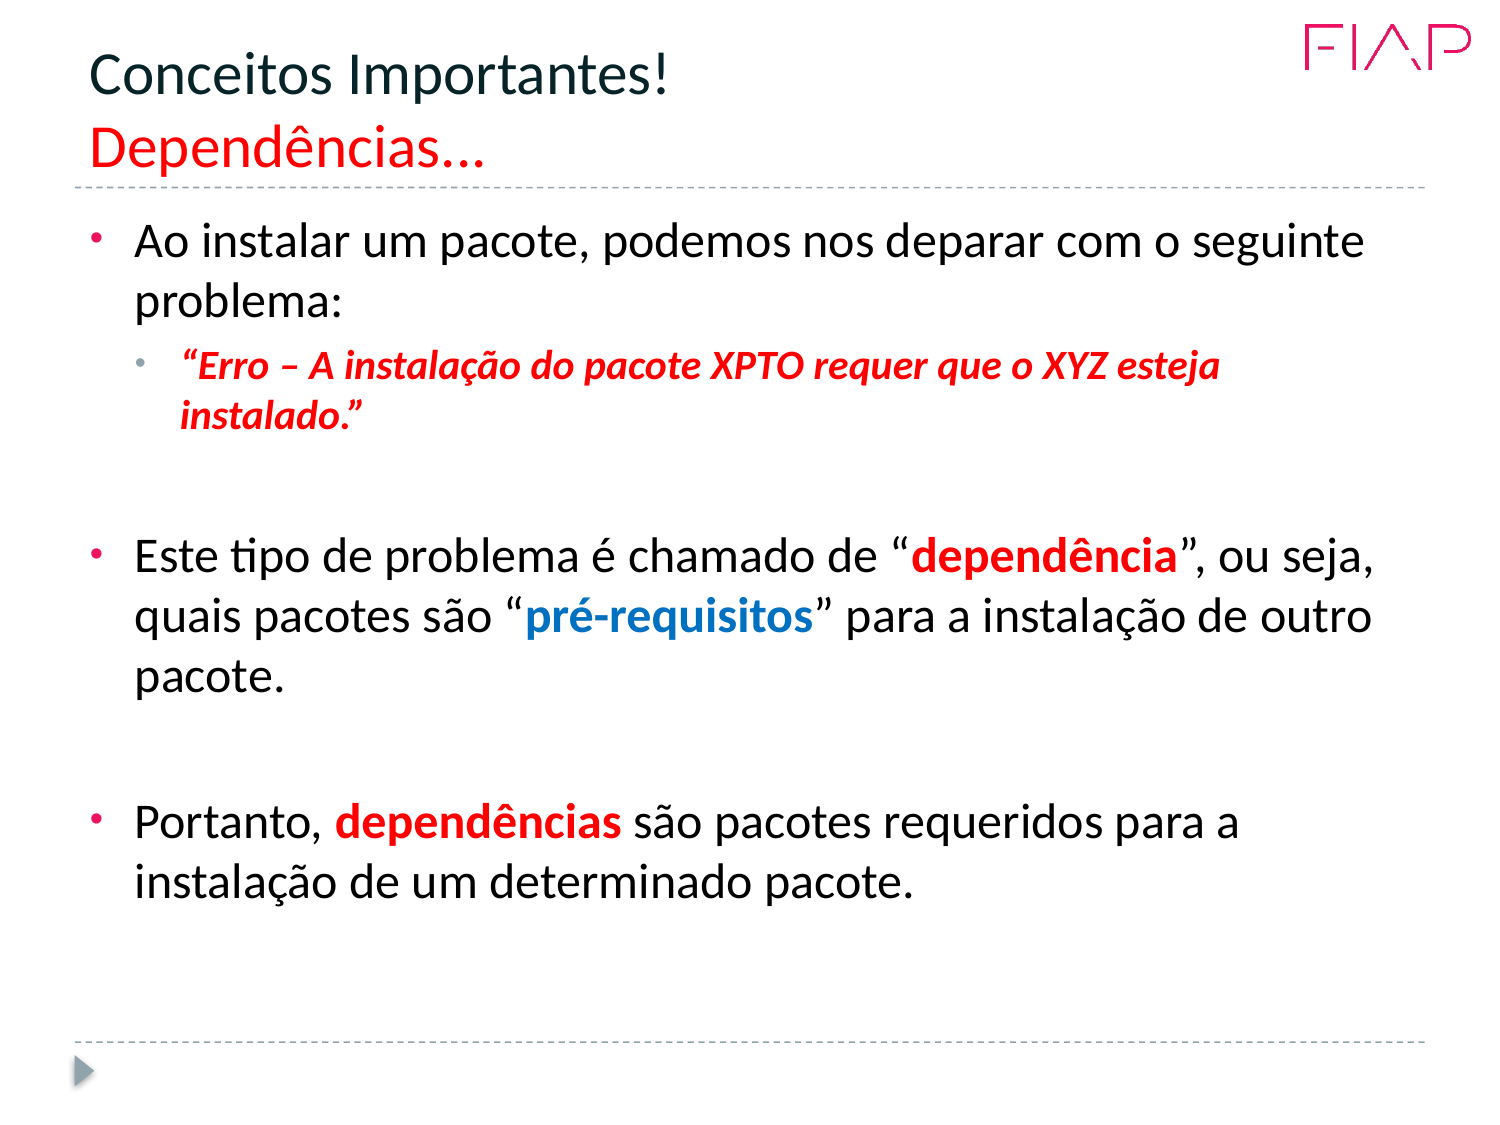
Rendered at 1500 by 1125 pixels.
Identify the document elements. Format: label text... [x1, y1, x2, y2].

title Conceitos Importantes! Dependências... [75, 24, 1425, 188]
list Ao instalar um pacote, podemos nos deparar com o seguinte problema: “Erro – A instalação do pacote XPTO requer que o XYZ esteja instalado.” Este tipo de problema é chamado de “dependência”, ou seja, quais pacotes são “pré-requisitos” para a instalação de outro pacote. Portanto, dependências são pacotes requeridos para a instalação de um determinado pacote. [75, 200, 1425, 1010]
picture [1425, 24, 1471, 70]
